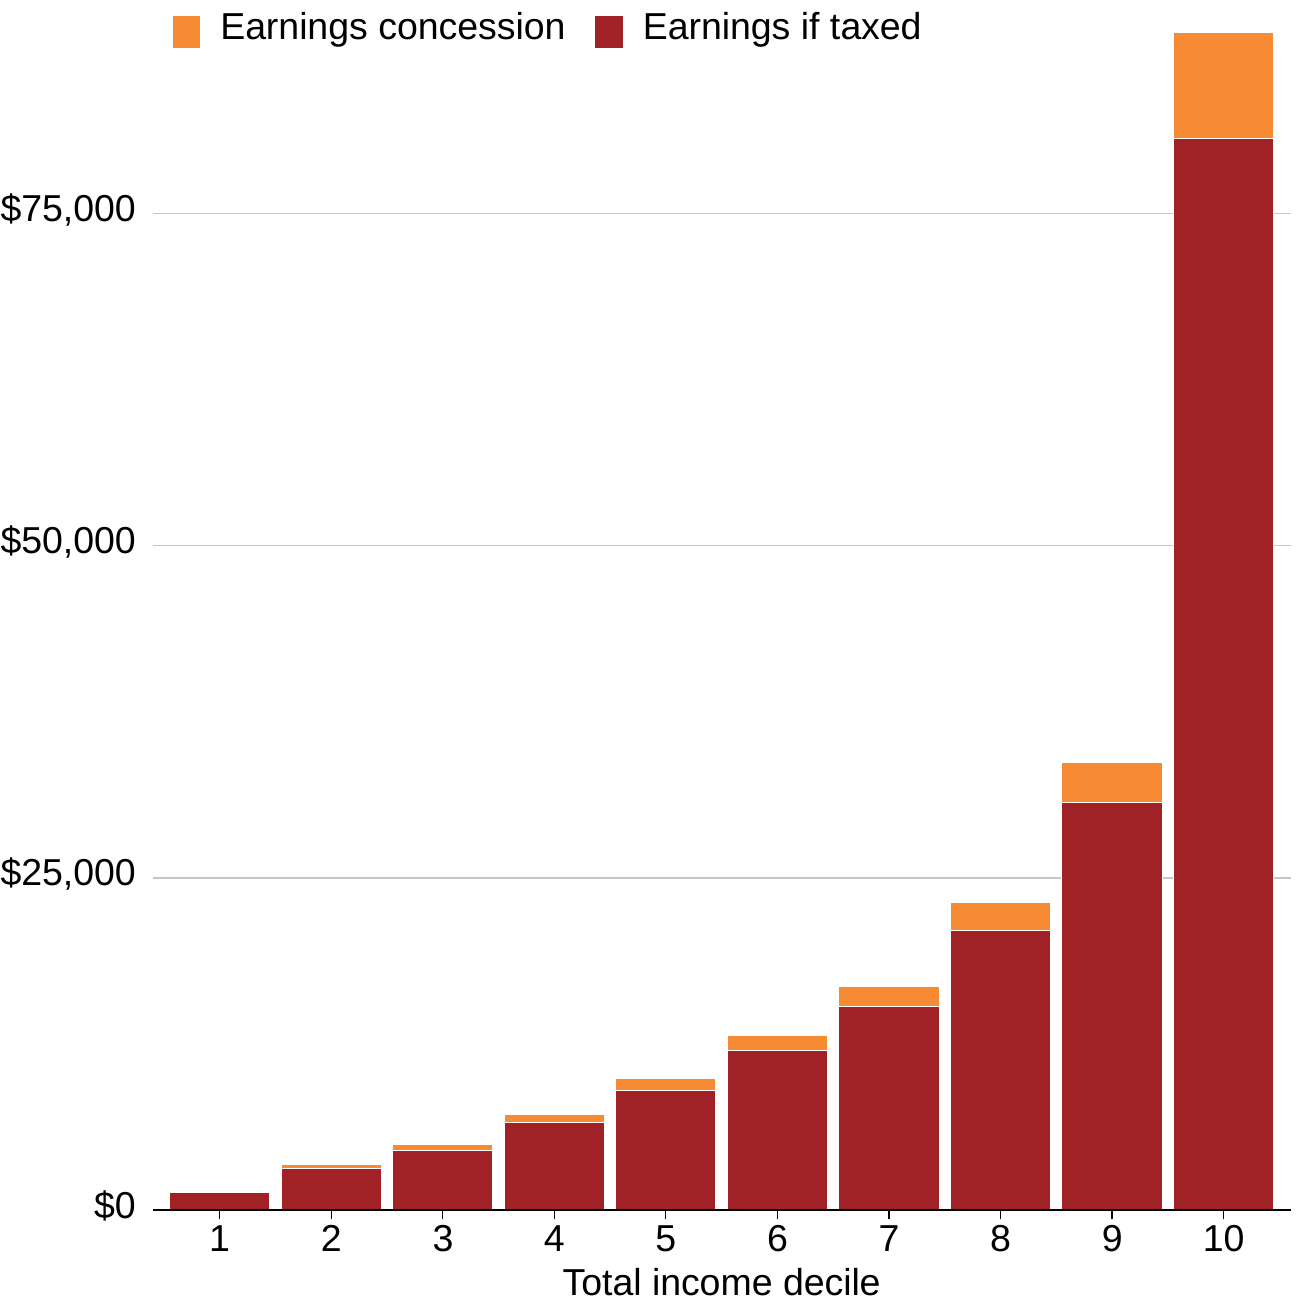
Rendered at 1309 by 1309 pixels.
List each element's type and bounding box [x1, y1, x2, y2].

text_box [0, 0, 1309, 1309]
